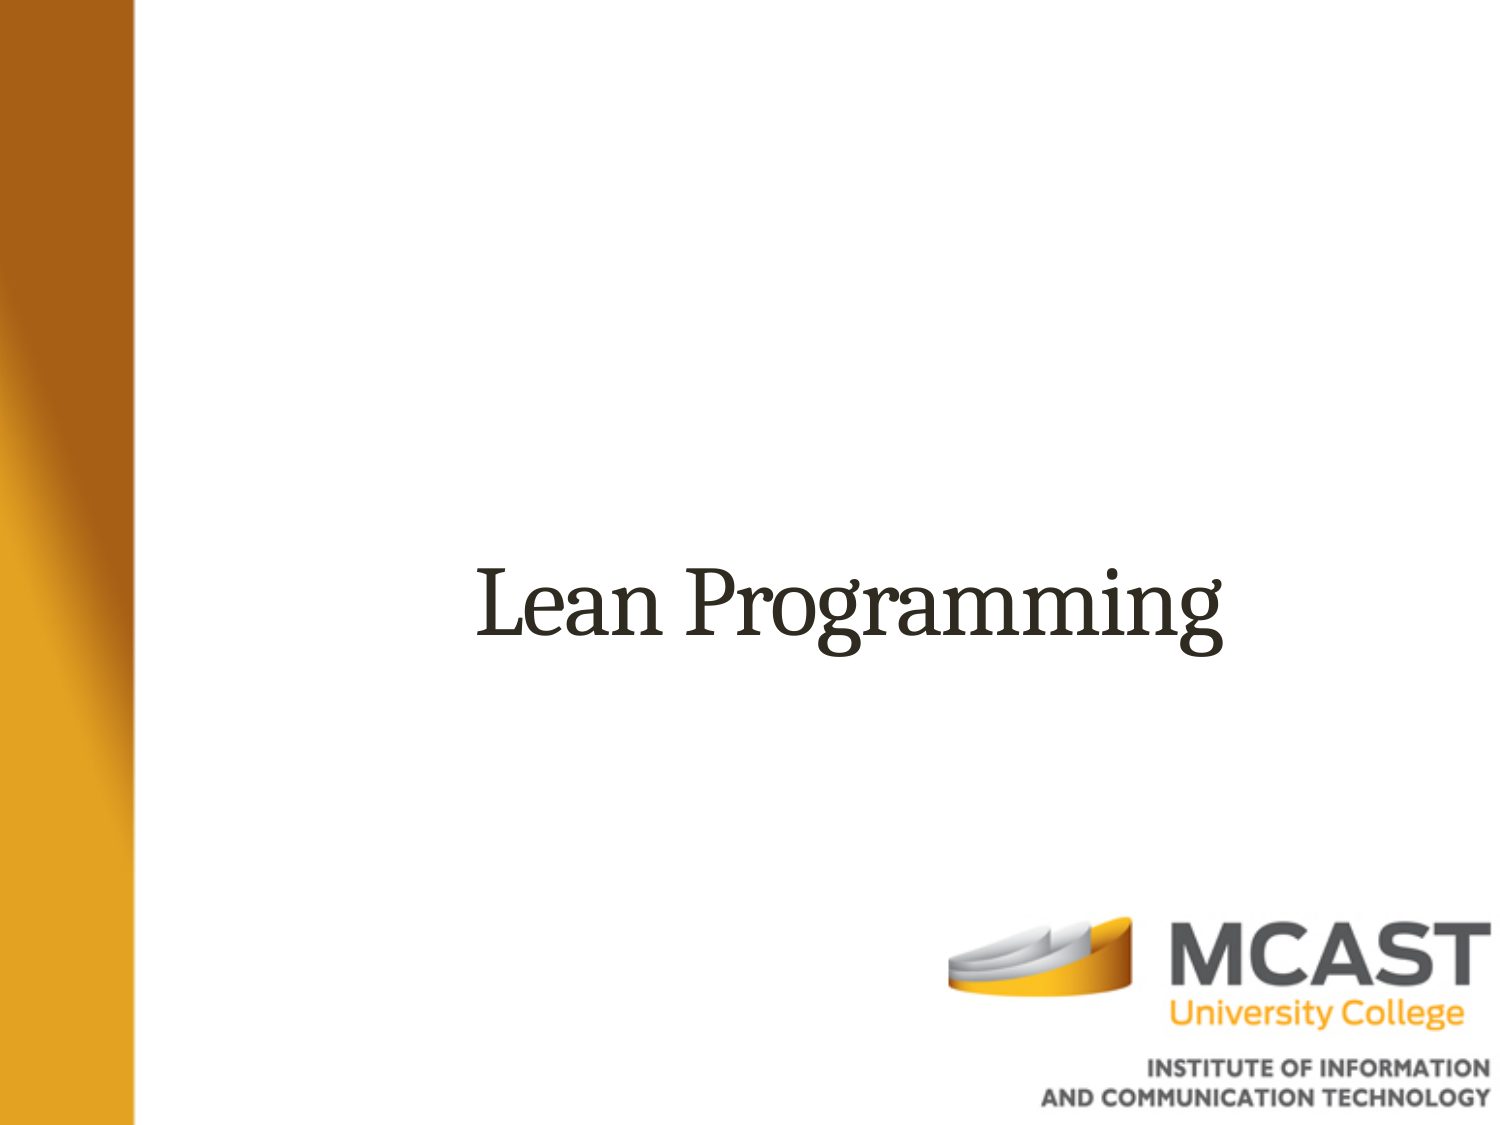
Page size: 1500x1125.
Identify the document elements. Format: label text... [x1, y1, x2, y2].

picture [0, 0, 1500, 1125]
title Lean Programming [262, 383, 1438, 663]
